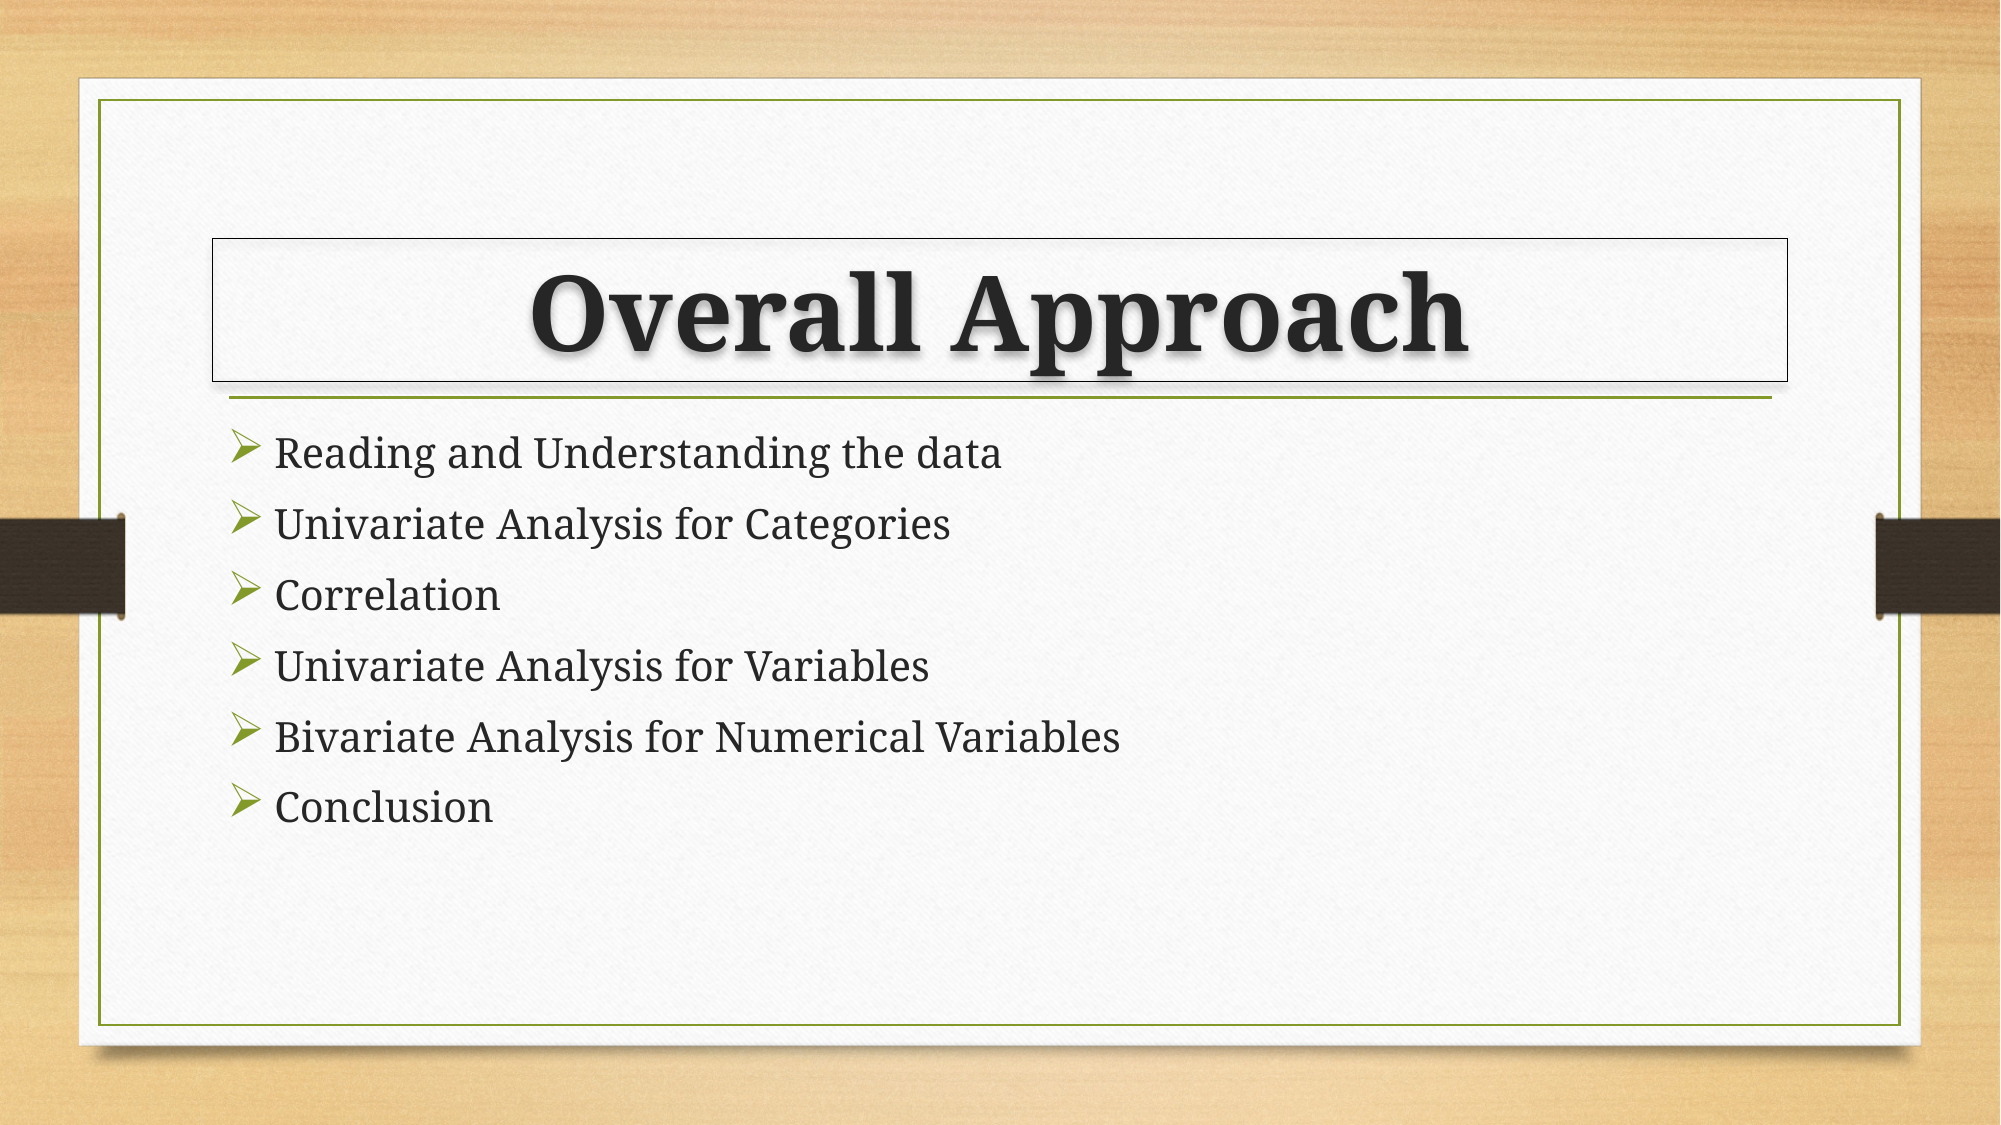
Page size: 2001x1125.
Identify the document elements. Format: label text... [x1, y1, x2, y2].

picture [0, 0, 2001, 1125]
list Reading and Understanding the data Univariate Analysis for Categories Correlation Univariate Analysis for Variables Bivariate Analysis for Numerical Variables Conclusion [212, 419, 1788, 964]
title Overall Approach [212, 238, 1788, 382]
